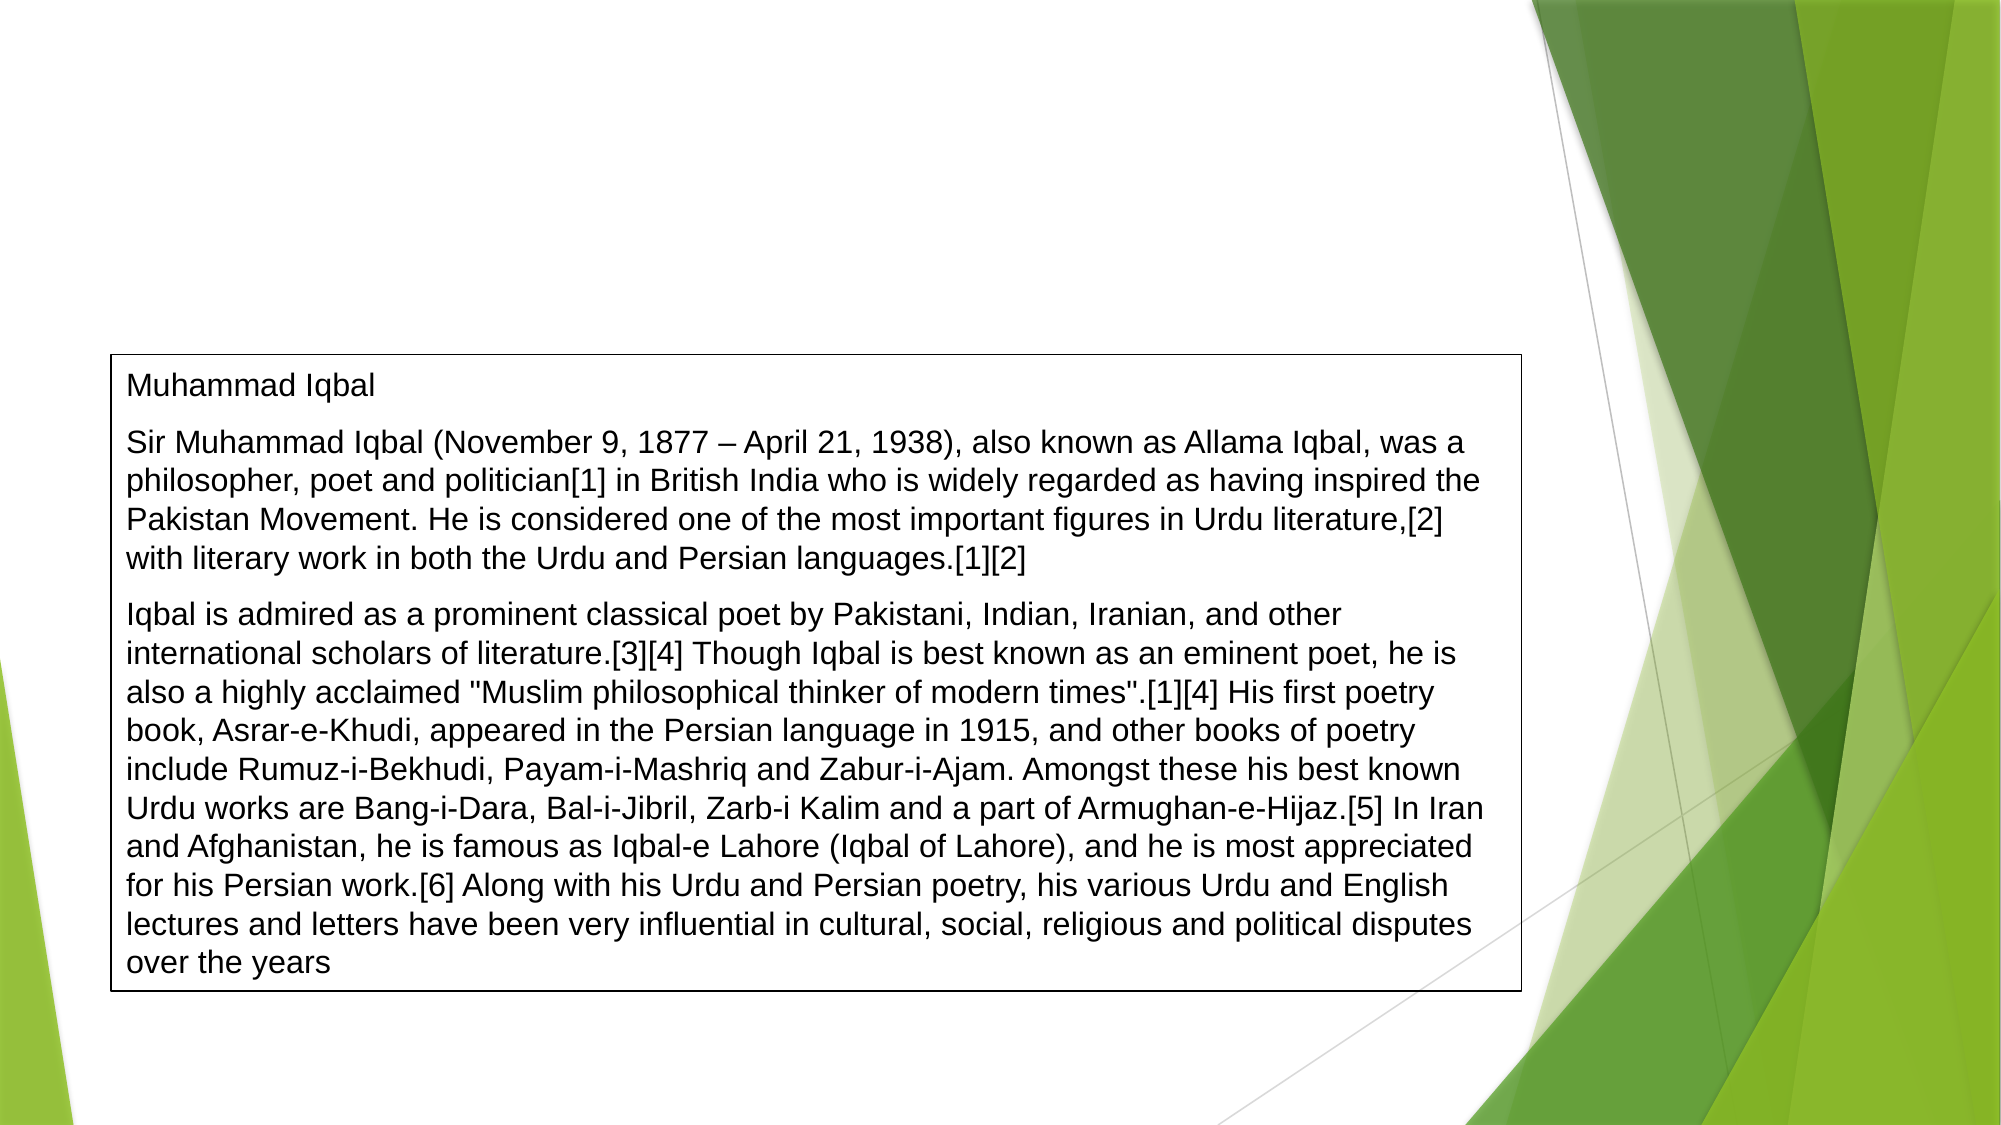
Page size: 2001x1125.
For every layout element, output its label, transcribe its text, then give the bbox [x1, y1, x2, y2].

list Muhammad Iqbal Sir Muhammad Iqbal (November 9, 1877 – April 21, 1938), also known as Allama Iqbal, was a philosopher, poet and politician[1] in British India who is widely regarded as having inspired the Pakistan Movement. He is considered one of the most important figures in Urdu literature,[2] with literary work in both the Urdu and Persian languages.[1][2] Iqbal is admired as a prominent classical poet by Pakistani, Indian, Iranian, and other international scholars of literature.[3][4] Though Iqbal is best known as an eminent poet, he is also a highly acclaimed "Muslim philosophical thinker of modern times".[1][4] His first poetry book, Asrar-e-Khudi, appeared in the Persian language in 1915, and other books of poetry include Rumuz-i-Bekhudi, Payam-i-Mashriq and Zabur-i-Ajam. Amongst these his best known Urdu works are Bang-i-Dara, Bal-i-Jibril, Zarb-i Kalim and a part of Armughan-e-Hijaz.[5] In Iran and Afghanistan, he is famous as Iqbal-e Lahore (Iqbal of Lahore), and he is most appreciated for his Persian work.[6] Along with his Urdu and Persian poetry, his various Urdu and English lectures and letters have been very influential in cultural, social, religious and political disputes over the years [111, 354, 1522, 992]
